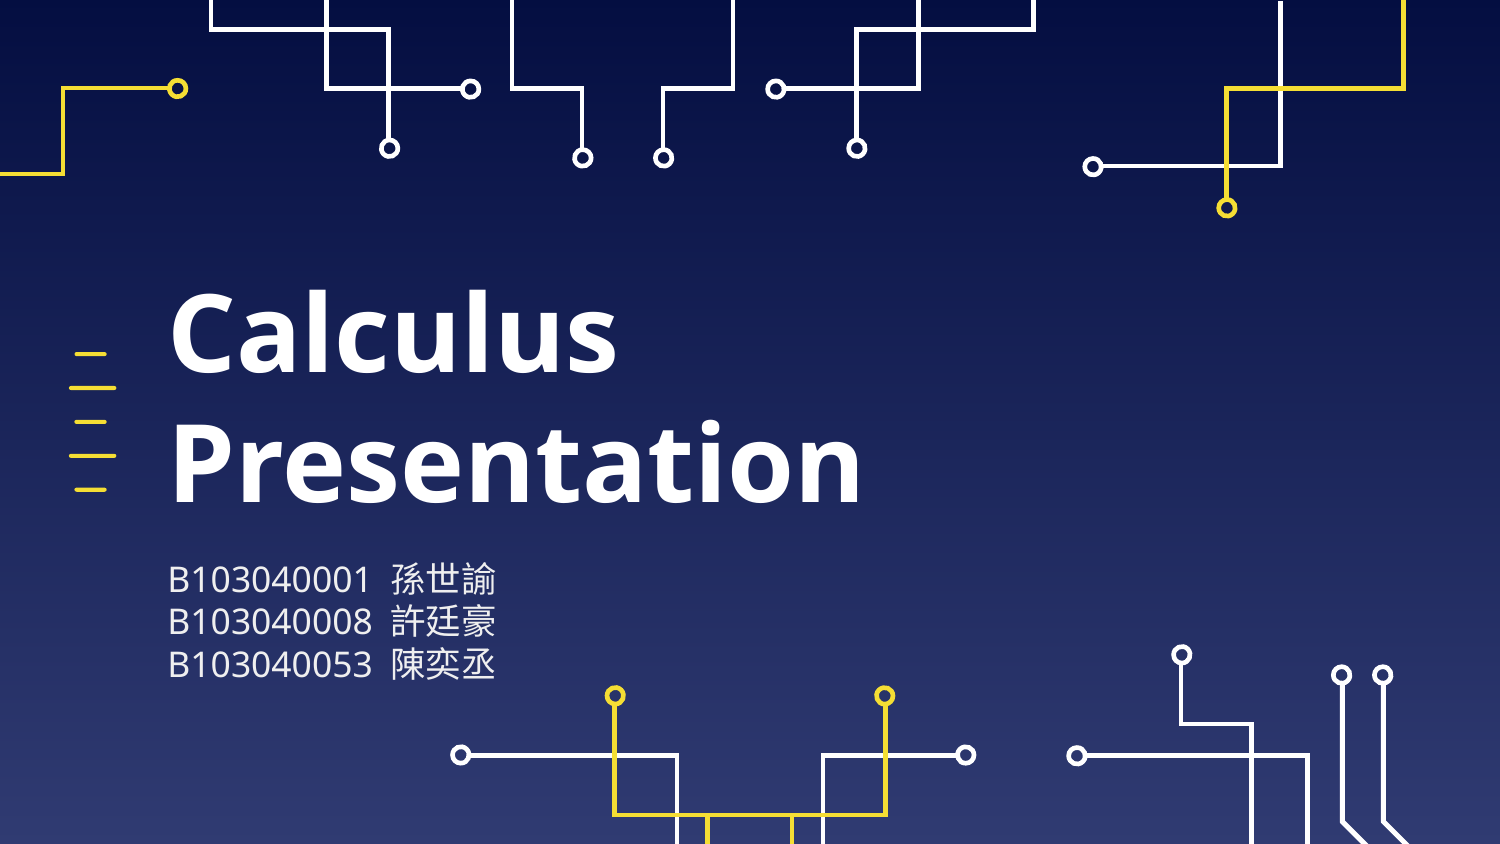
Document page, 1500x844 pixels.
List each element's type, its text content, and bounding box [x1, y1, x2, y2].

subtitle B103040001 孫世諭 B103040008 許廷豪 B103040053 陳奕丞 [152, 539, 974, 702]
title Calculus Presentation [152, 241, 1090, 548]
